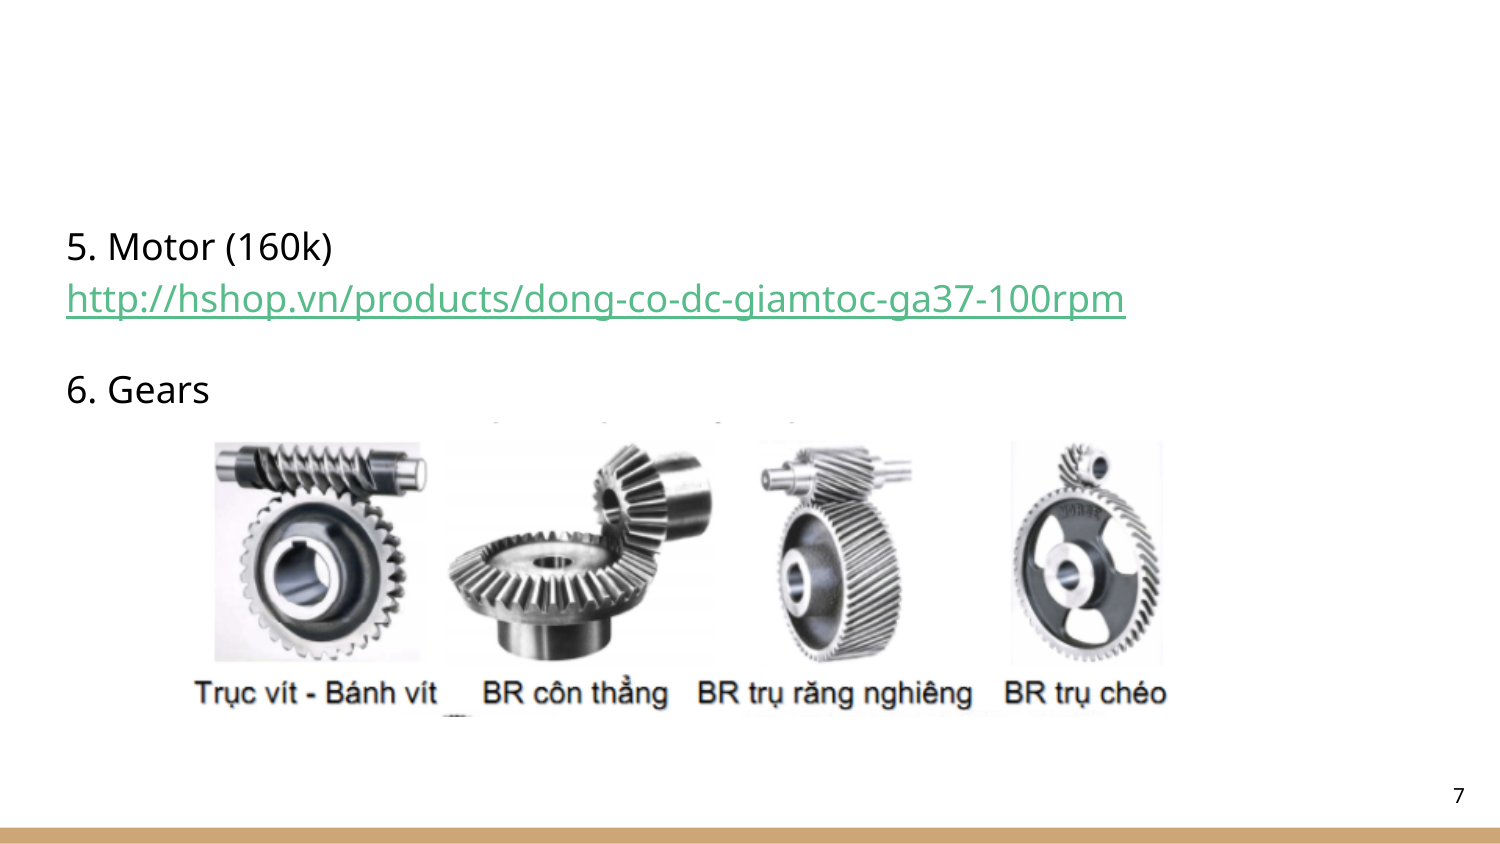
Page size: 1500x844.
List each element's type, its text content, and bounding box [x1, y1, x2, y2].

slide_number ‹#› [1389, 764, 1480, 830]
list 5. Motor (160k) http://hshop.vn/products/dong-co-dc-giamtoc-ga37-100rpm 6. Gears [51, 200, 1449, 752]
picture [182, 422, 1188, 717]
